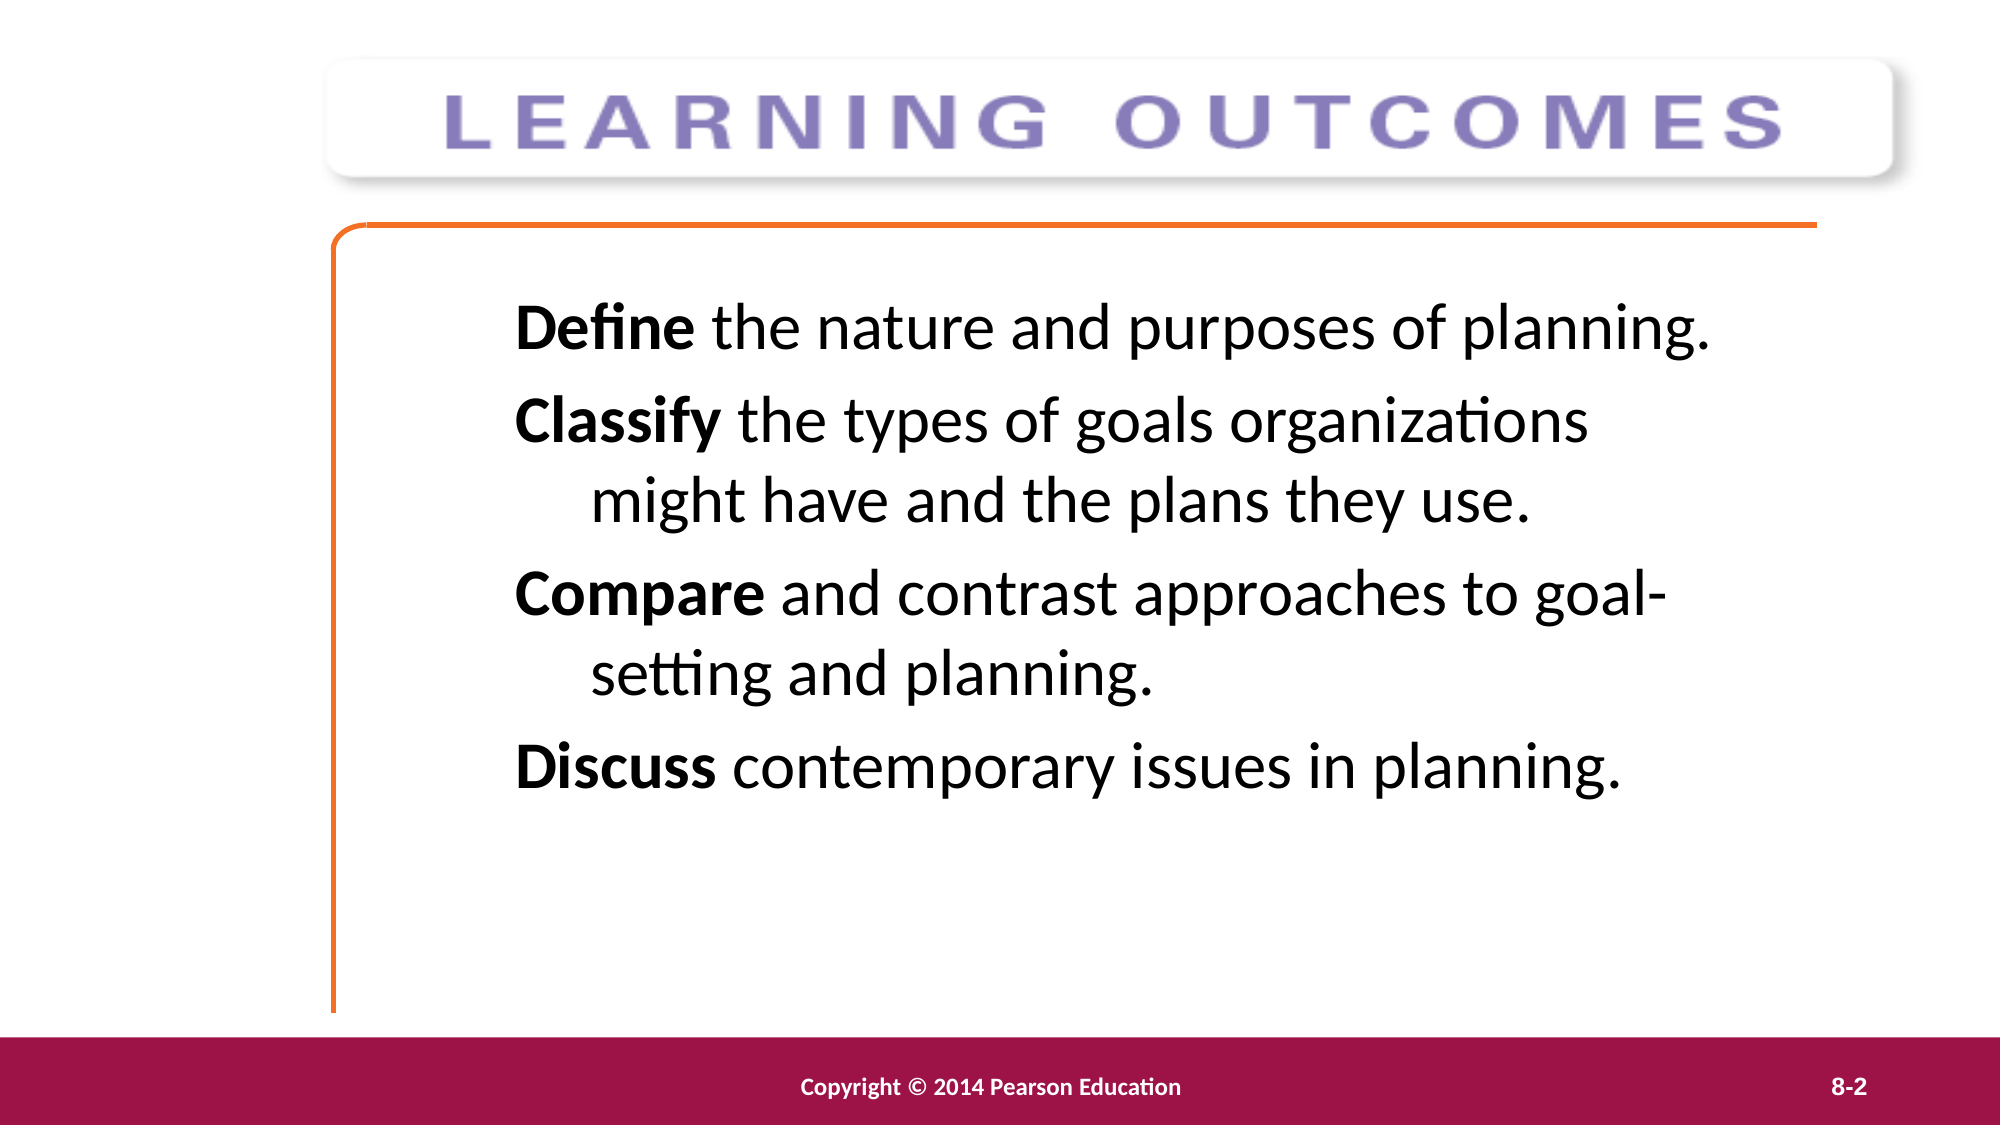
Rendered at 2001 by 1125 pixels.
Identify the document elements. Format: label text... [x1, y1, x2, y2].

picture [249, 37, 2000, 210]
list Define the nature and purposes of planning. Classify the types of goals organizations might have and the plans they use. Compare and contrast approaches to goal-setting and planning. Discuss contemporary issues in planning. [499, 274, 1751, 1001]
